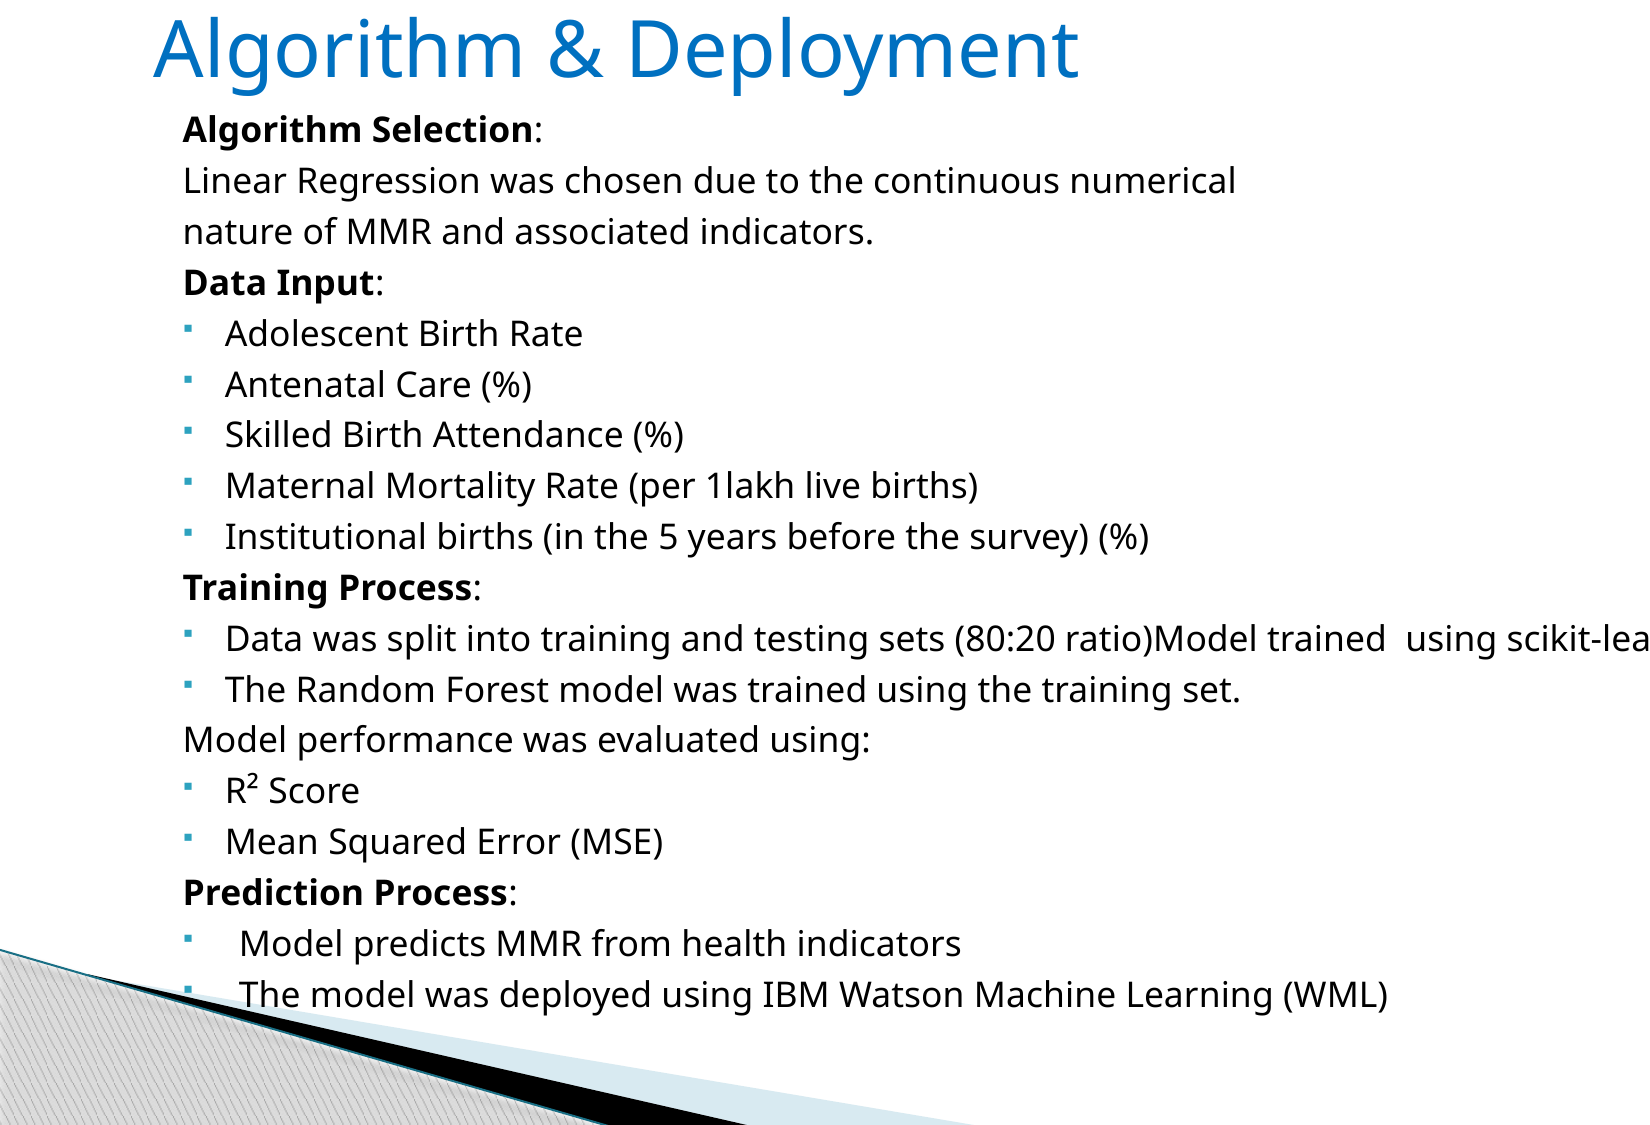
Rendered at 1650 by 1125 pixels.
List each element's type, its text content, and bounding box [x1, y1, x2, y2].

title Algorithm & Deployment [118, 0, 1563, 118]
list Algorithm Selection: Linear Regression was chosen due to the continuous numerical nature of MMR and associated indicators. Data Input: Adolescent Birth Rate Antenatal Care (%) Skilled Birth Attendance (%) Maternal Mortality Rate (per 1lakh live births) Institutional births (in the 5 years before the survey) (%) Training Process: Data was split into training and testing sets (80:20 ratio)Model trained using scikit-learn The Random Forest model was trained using the training set. Model performance was evaluated using: R² Score Mean Squared Error (MSE) Prediction Process: Model predicts MMR from health indicators The model was deployed using IBM Watson Machine Learning (WML) [150, 99, 1650, 1055]
